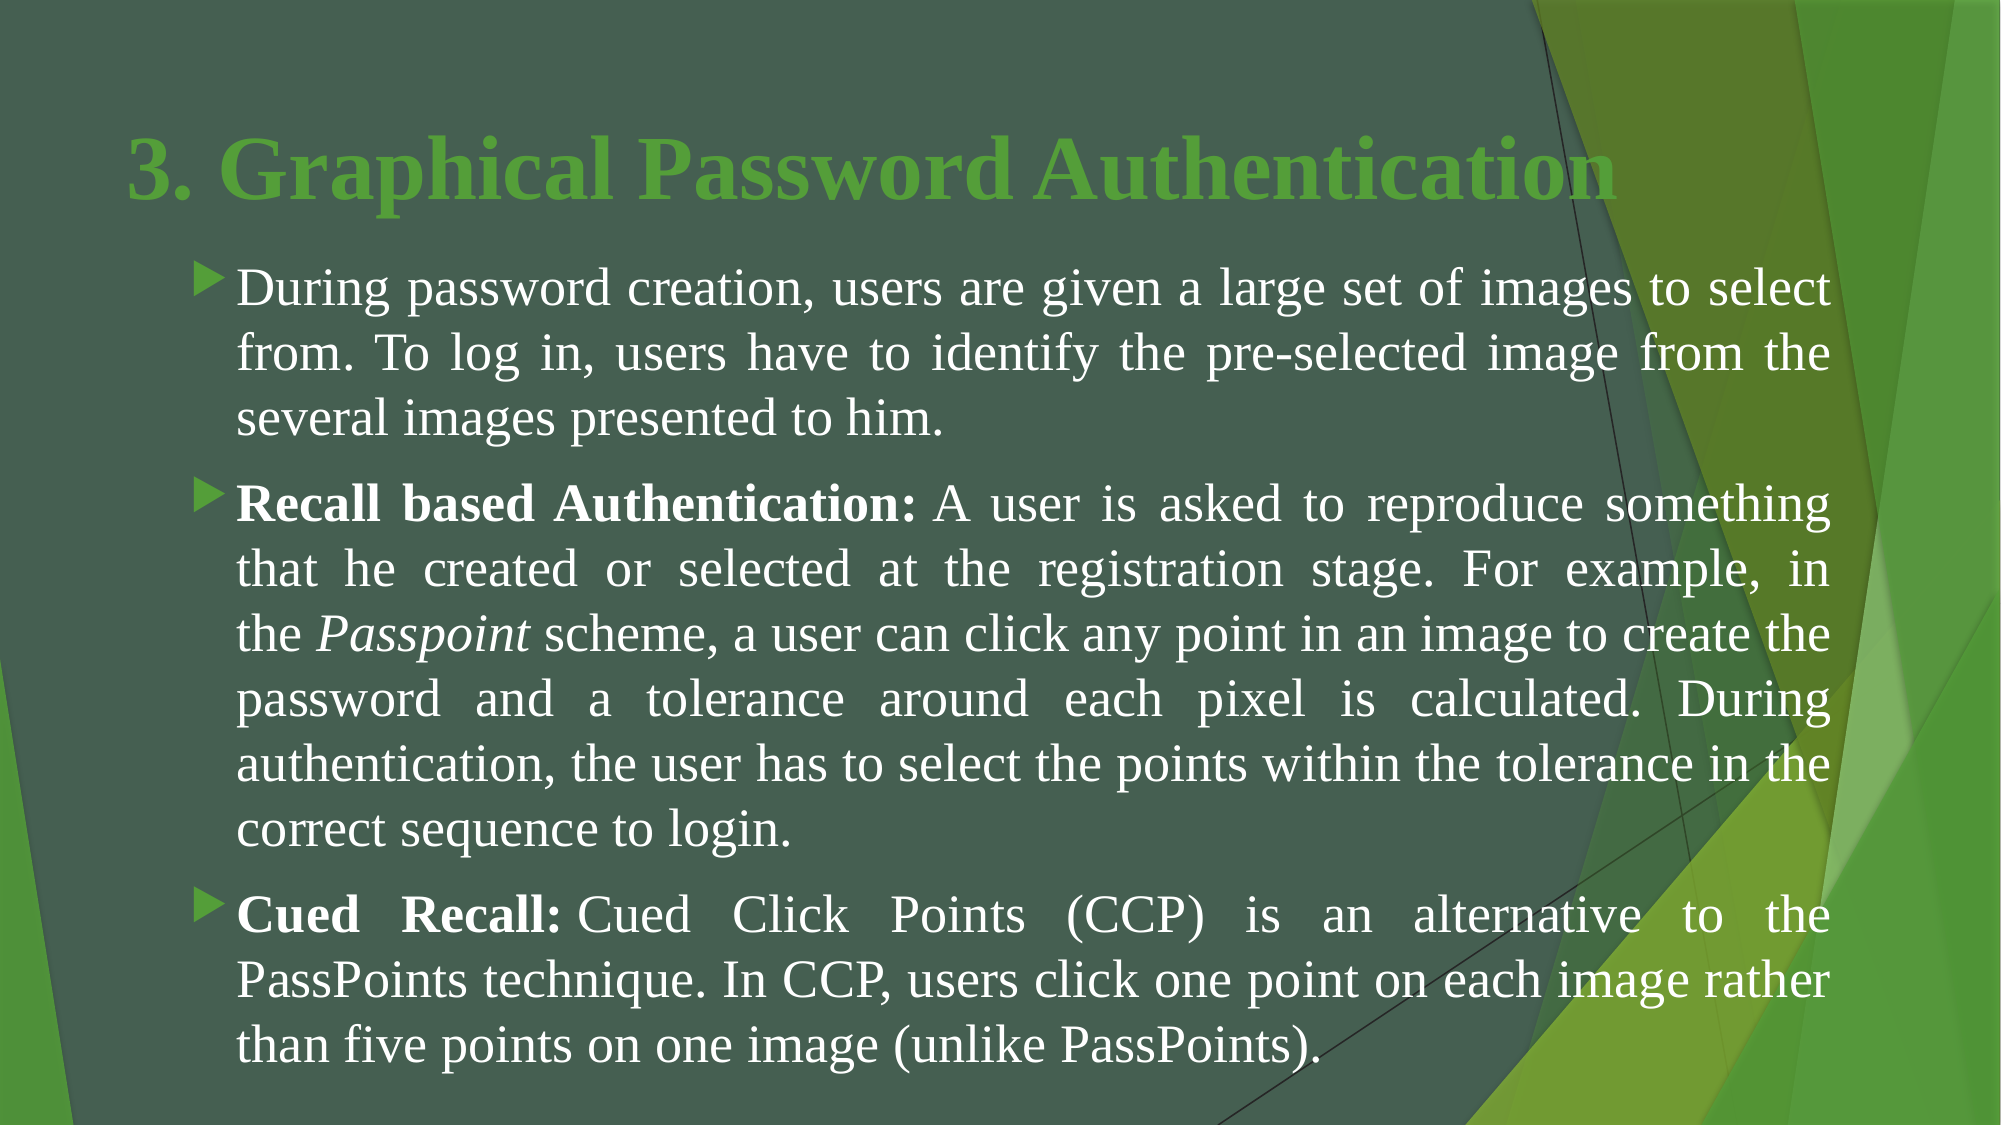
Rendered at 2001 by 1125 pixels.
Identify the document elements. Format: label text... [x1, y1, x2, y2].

title 3. Graphical Password Authentication [111, 99, 1900, 250]
list During password creation, users are given a large set of images to select from. To log in, users have to identify the pre-selected image from the several images presented to him. Recall based Authentication: A user is asked to reproduce something that he created or selected at the registration stage. For example, in the Passpoint scheme, a user can click any point in an image to create the password and a tolerance around each pixel is calculated. During authentication, the user has to select the points within the tolerance in the correct sequence to login. Cued Recall: Cued Click Points (CCP) is an alternative to the PassPoints technique. In CCP, users click one point on each image rather than five points on one image (unlike PassPoints). [99, 244, 1849, 881]
